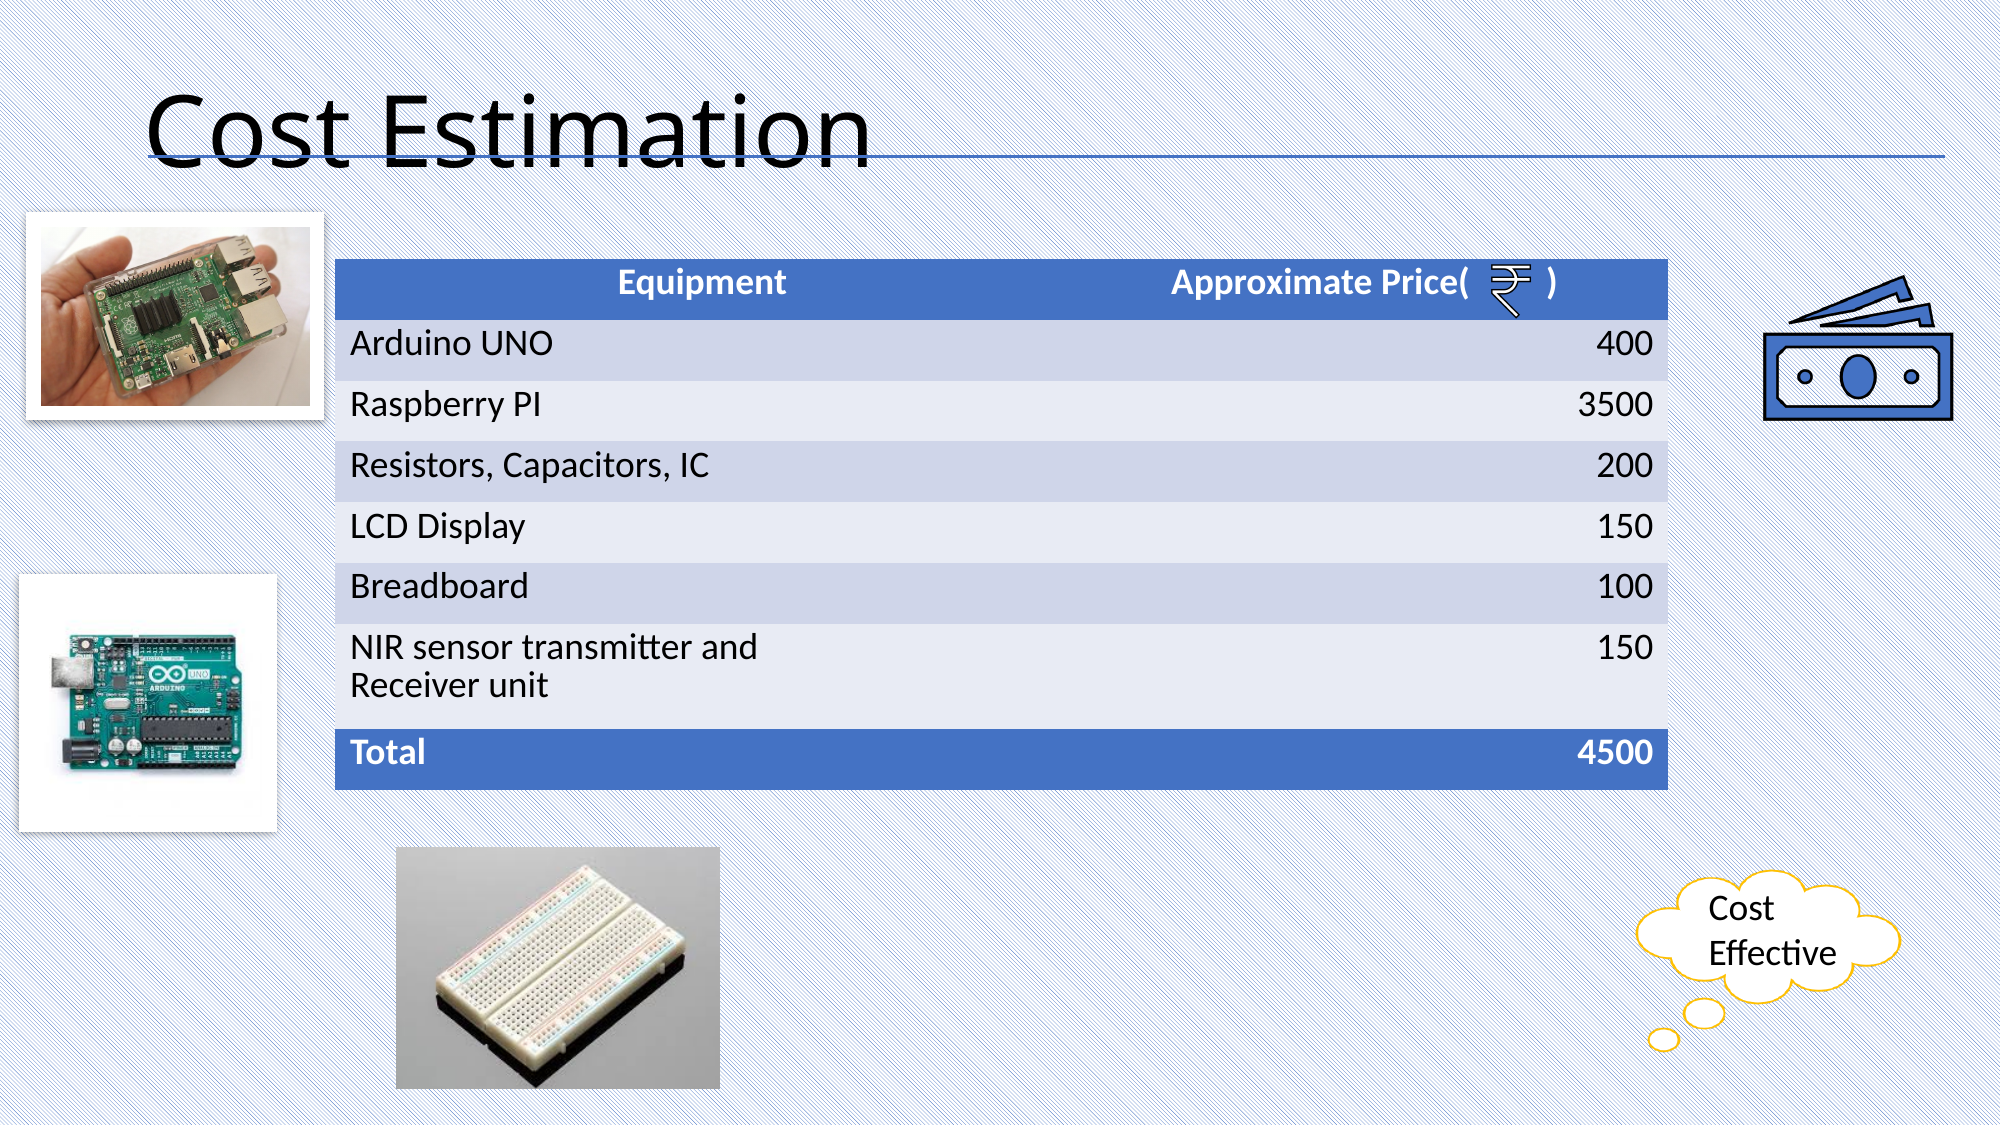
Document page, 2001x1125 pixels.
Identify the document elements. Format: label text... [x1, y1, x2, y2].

table_cell NIR sensor transmitter and Receiver unit [335, 624, 1070, 729]
picture [33, 588, 262, 817]
picture [1478, 258, 1544, 325]
table_cell Breadboard [335, 563, 1070, 624]
table_cell 150 [1070, 502, 1668, 563]
picture [1606, 840, 1930, 1081]
table_cell 200 [1070, 441, 1668, 502]
table_cell Resistors, Capacitors, IC [335, 441, 1070, 502]
text_box Cost Estimation [129, 60, 1378, 195]
table_cell 4500 [1070, 729, 1668, 790]
table_header Approximate Price( ) [1544, 259, 1668, 320]
picture [40, 226, 310, 406]
table_cell Arduino UNO [335, 320, 1070, 381]
text_box Cost Effective [1930, 875, 1946, 980]
table_cell LCD Display [335, 502, 1070, 563]
table_header Approximate Price( ) [1070, 259, 1478, 320]
picture [396, 846, 720, 1090]
table_cell 400 [1070, 320, 1668, 381]
table_cell 150 [1070, 624, 1668, 729]
table_cell 3500 [1070, 381, 1668, 441]
picture [1756, 249, 1960, 453]
table_cell Total [335, 729, 1070, 790]
table_cell Raspberry PI [335, 381, 1070, 441]
table_cell 100 [1070, 563, 1668, 624]
table_header Equipment [335, 259, 1070, 320]
